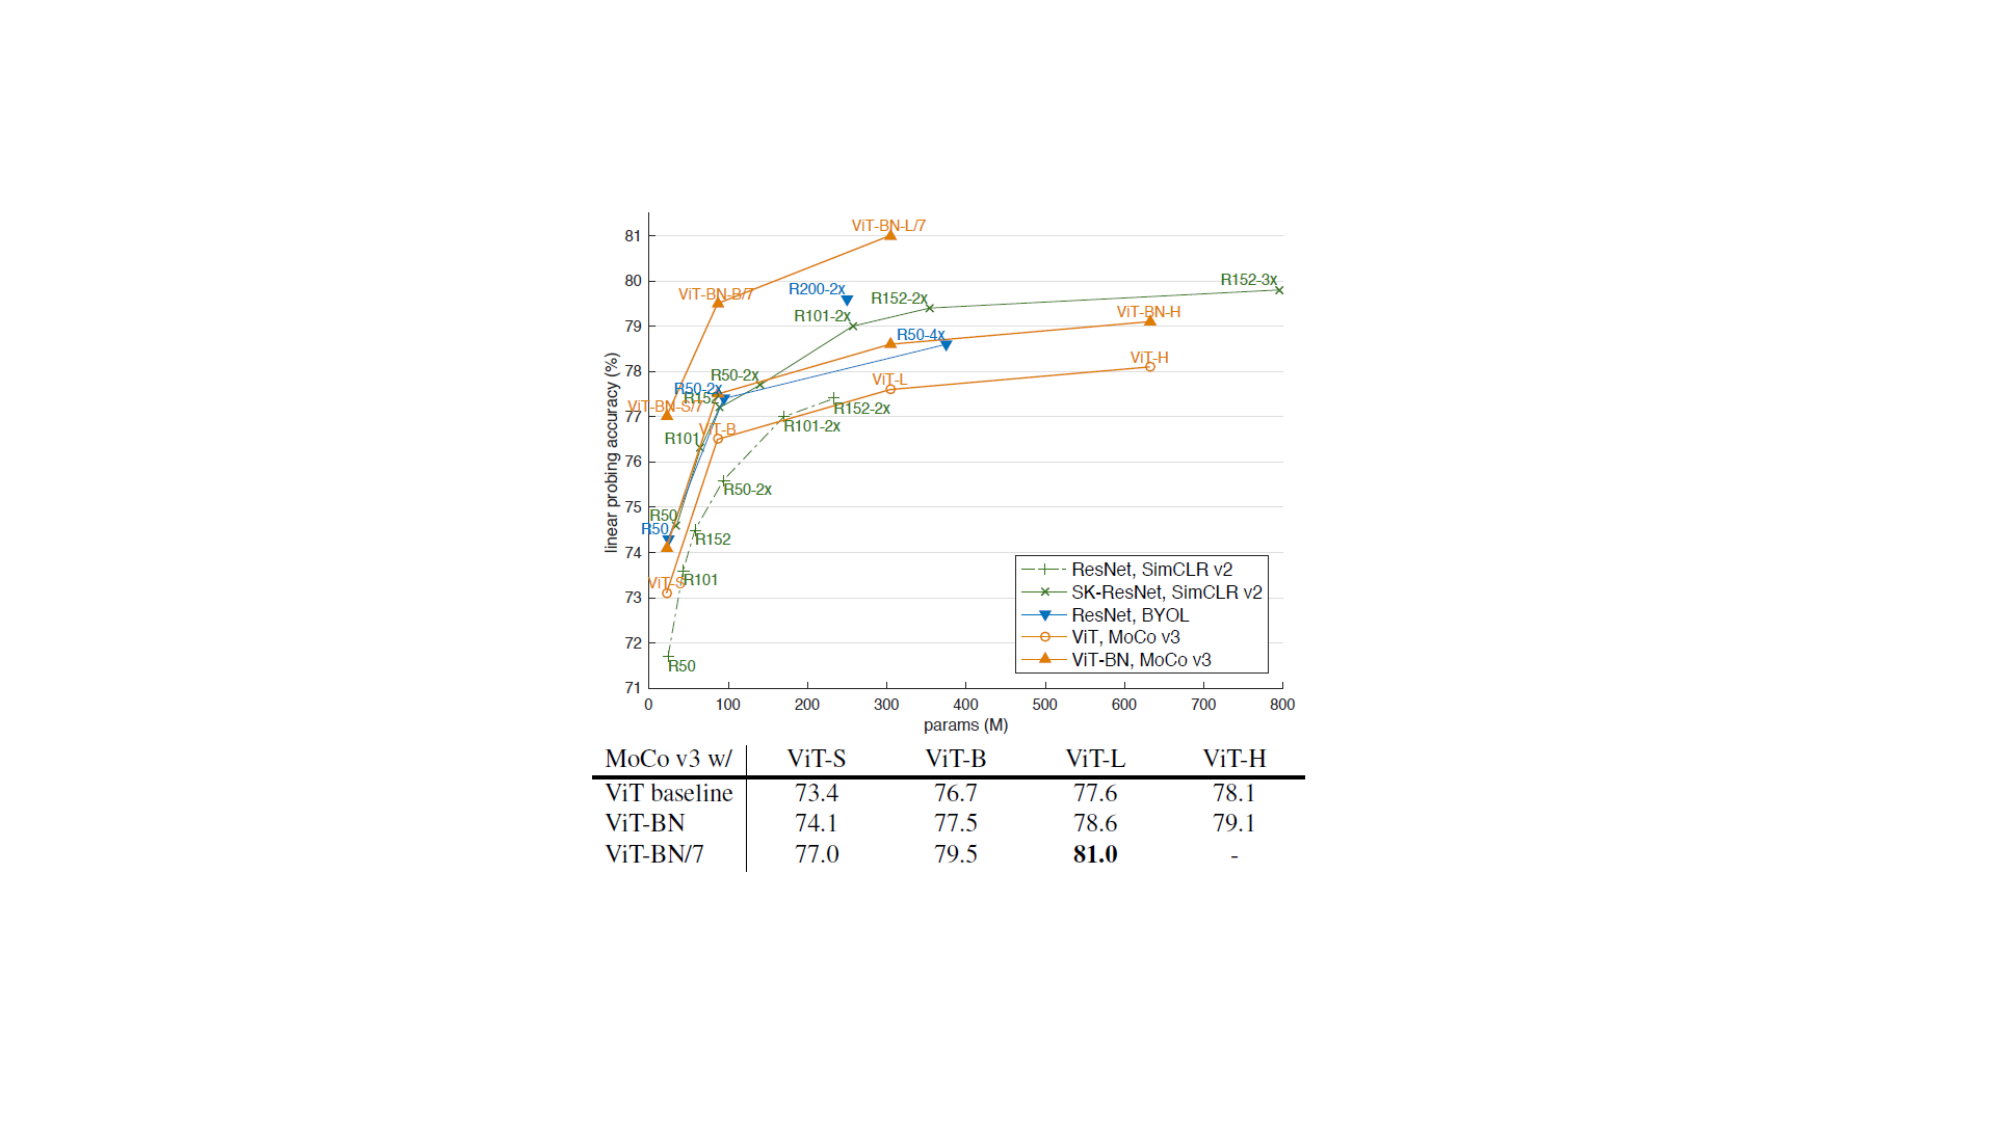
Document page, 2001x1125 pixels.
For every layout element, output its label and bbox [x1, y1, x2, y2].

picture [563, 204, 1326, 873]
